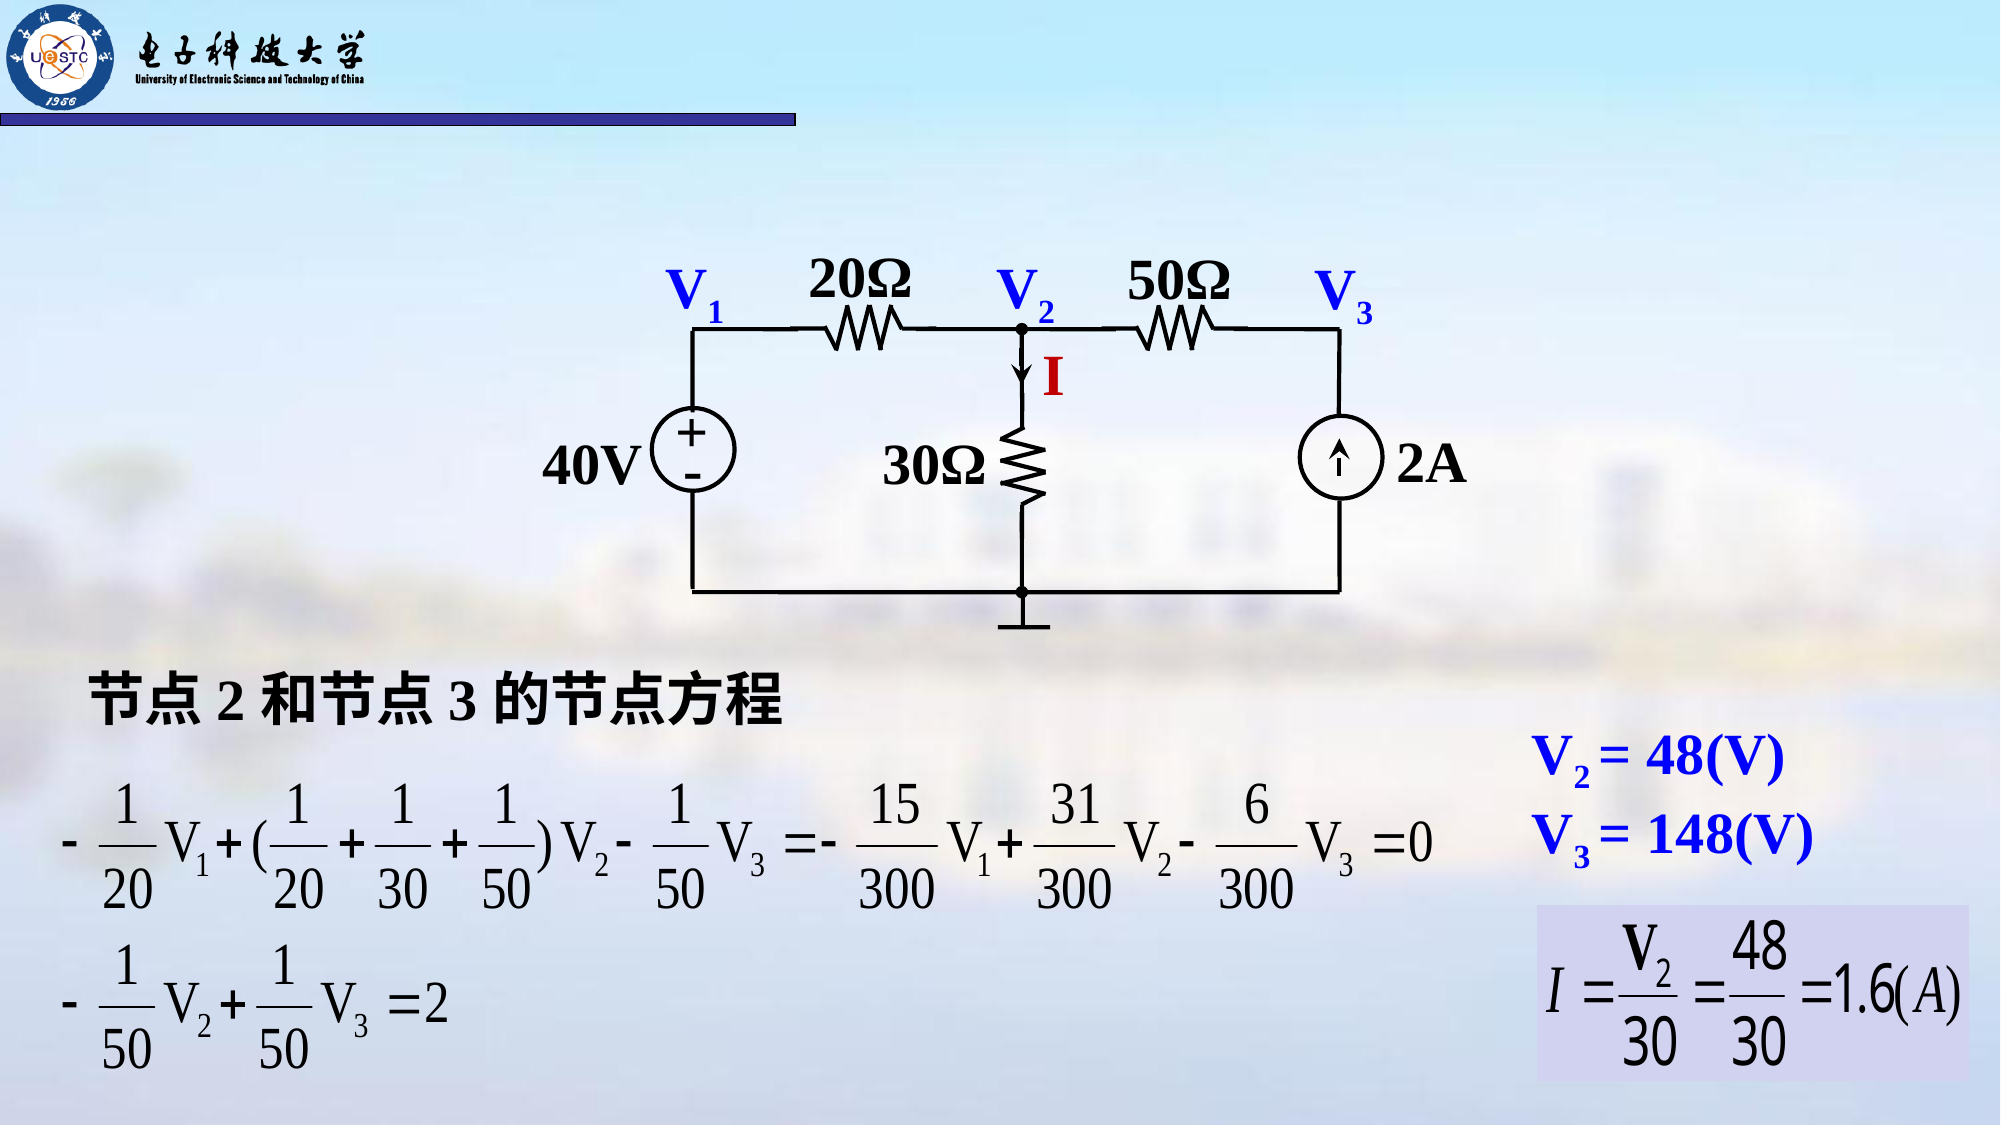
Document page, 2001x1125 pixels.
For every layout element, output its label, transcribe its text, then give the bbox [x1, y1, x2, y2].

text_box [1536, 905, 1969, 1081]
text_box [1016, 539, 1028, 590]
text_box [1015, 322, 1029, 347]
text_box V3 [1314, 251, 1427, 331]
text_box 30Ω [867, 418, 1003, 504]
text_box V2 = 48(V) V3 = 148(V) [1531, 715, 1934, 876]
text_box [1101, 304, 1248, 351]
text_box 40V [527, 418, 646, 504]
text_box V1 [665, 250, 766, 329]
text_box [997, 591, 1051, 628]
text_box 节点2和节点3的节点方程 [86, 661, 1244, 732]
text_box 50Ω [1112, 234, 1248, 304]
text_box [1299, 415, 1383, 499]
text_box 2A [1385, 416, 1493, 502]
text_box 20Ω [793, 231, 929, 303]
text_box I [1027, 330, 1120, 414]
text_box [789, 304, 937, 351]
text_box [949, 442, 1097, 490]
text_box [651, 330, 749, 590]
text_box [1011, 364, 1032, 386]
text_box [53, 764, 1444, 1084]
text_box V2 [996, 250, 1097, 329]
picture [0, 0, 2001, 1125]
